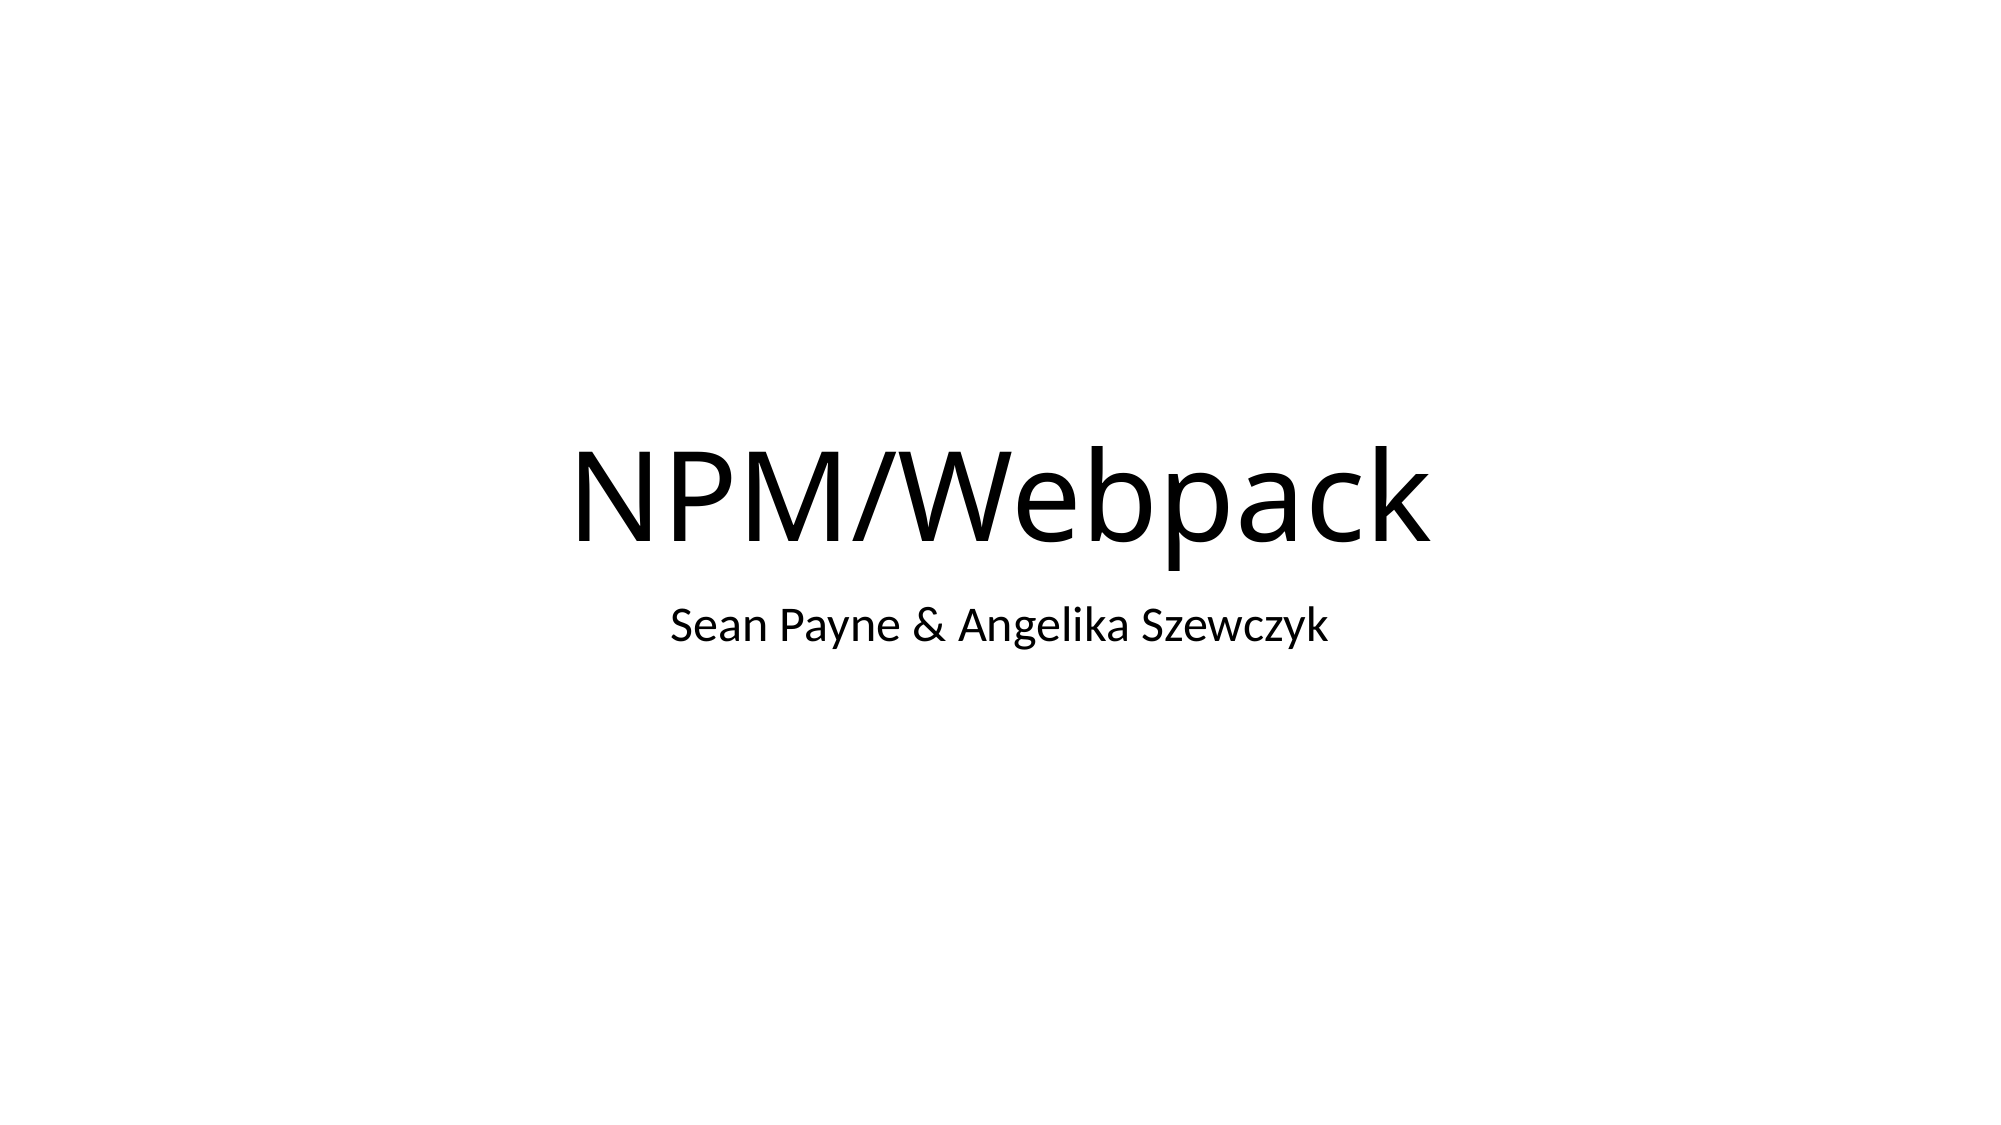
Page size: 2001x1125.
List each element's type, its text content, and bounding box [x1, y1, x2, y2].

title NPM/Webpack [249, 184, 1750, 576]
subtitle Sean Payne & Angelika Szewczyk [249, 590, 1750, 863]
